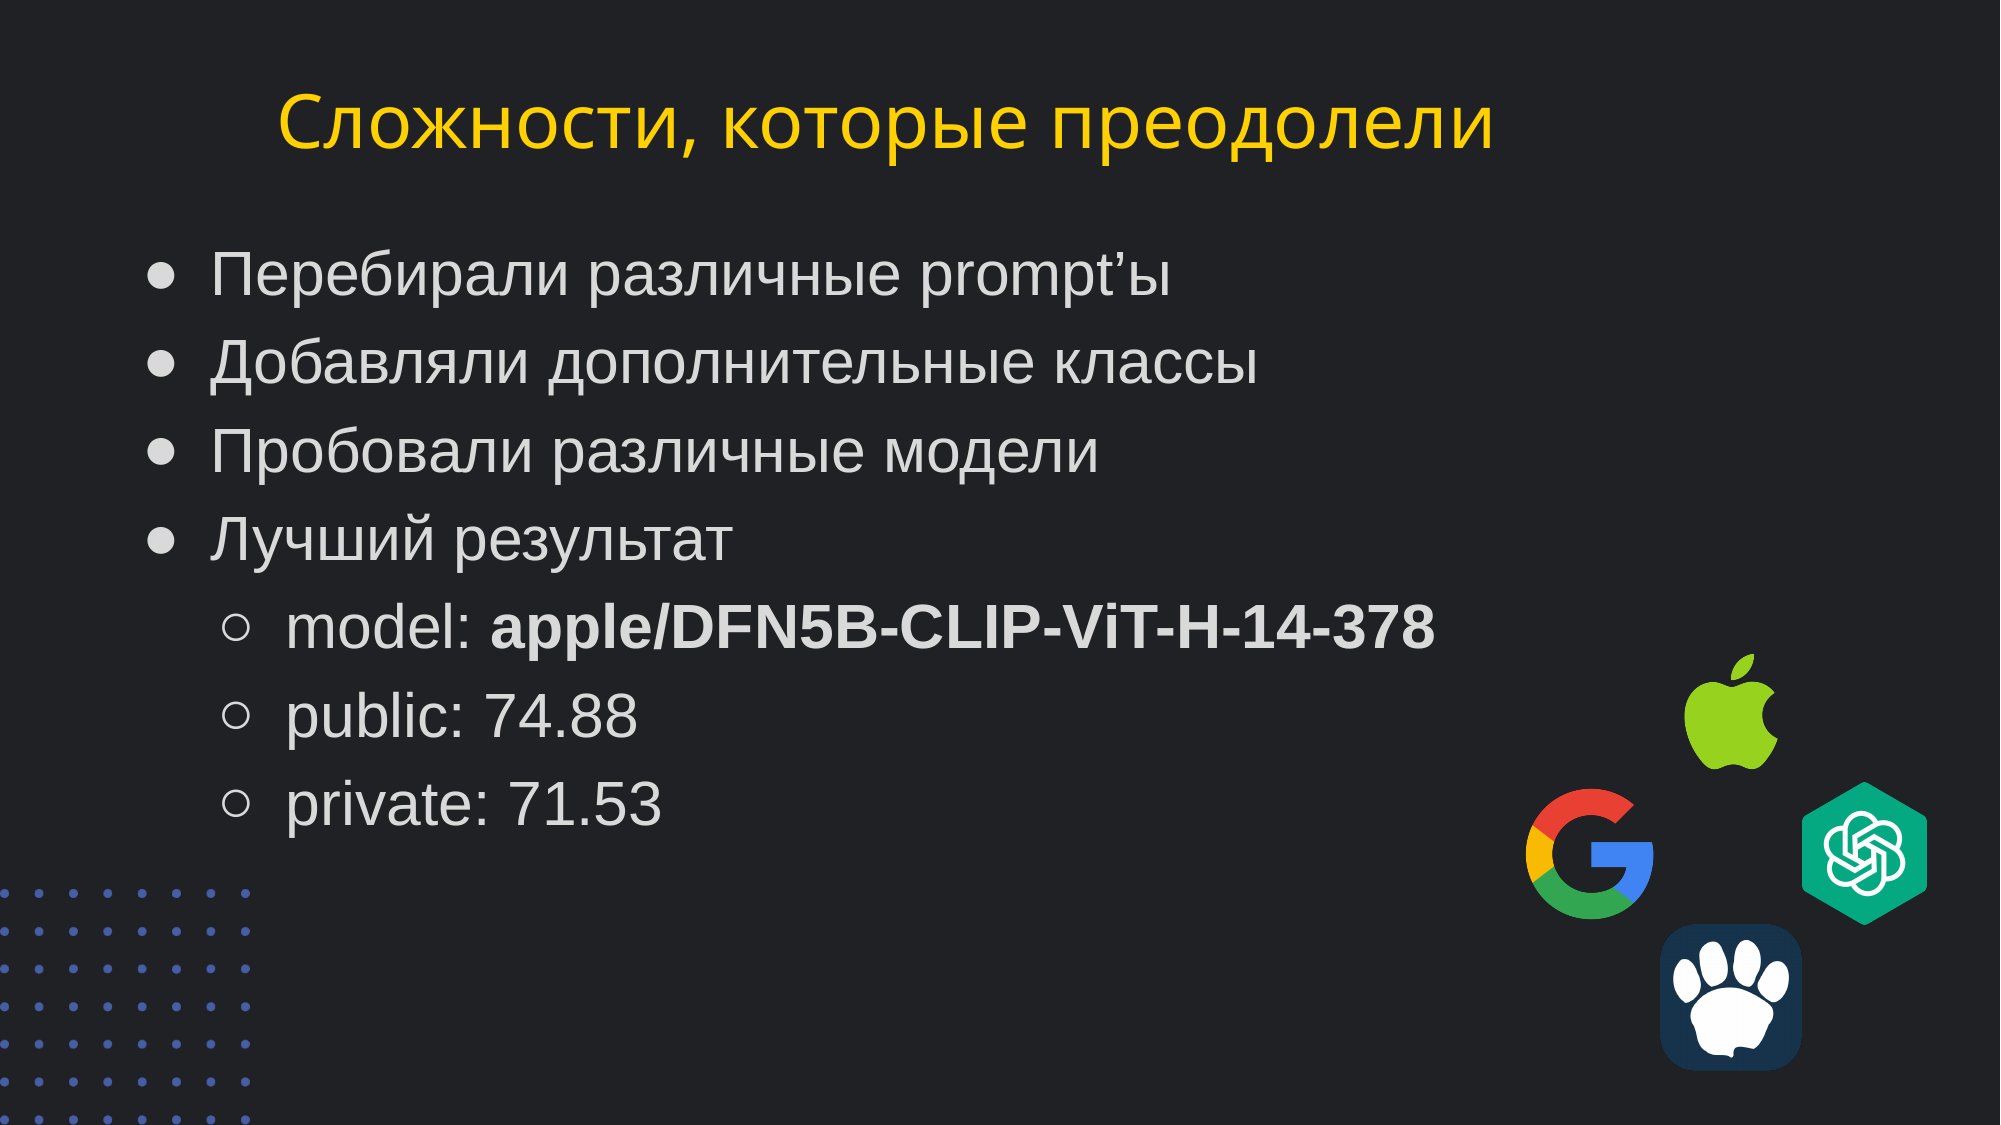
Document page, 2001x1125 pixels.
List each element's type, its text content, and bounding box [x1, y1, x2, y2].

title Сложности, которые преодолели [261, 53, 1886, 196]
picture [0, 889, 250, 1125]
list Перебирали различные prompt’ы Добавляли дополнительные классы Пробовали различные модели Лучший результат model: apple/DFN5B-CLIP-ViT-H-14-378 public: 74.88 private: 71.53 [120, 234, 1746, 1071]
picture [1518, 640, 1927, 1071]
